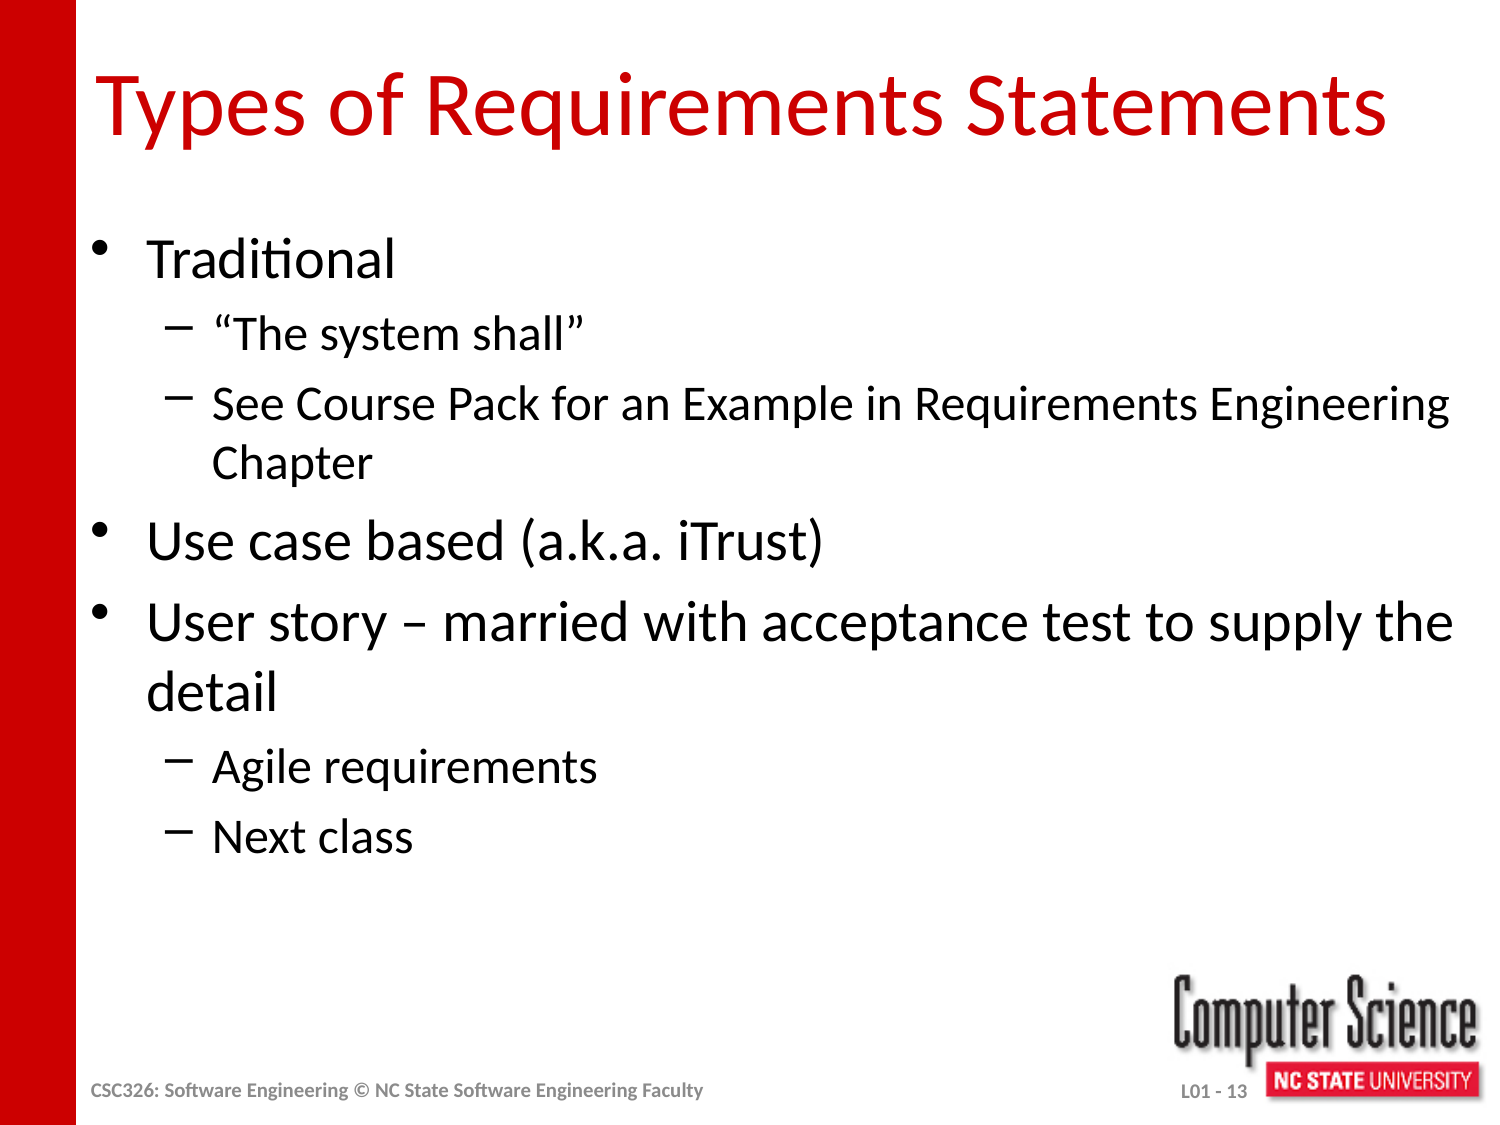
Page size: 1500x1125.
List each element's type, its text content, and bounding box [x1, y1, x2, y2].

picture [1154, 949, 1500, 1123]
slide_number L01 - 13 [912, 1060, 1263, 1121]
list Traditional “The system shall” See Course Pack for an Example in Requirements Engineering Chapter Use case based (a.k.a. iTrust) User story – married with acceptance test to supply the detail Agile requirements Next class [75, 212, 1488, 988]
title Types of Requirements Statements [80, 5, 1500, 193]
footer CSC326: Software Engineering © NC State Software Engineering Faculty [75, 1054, 900, 1125]
